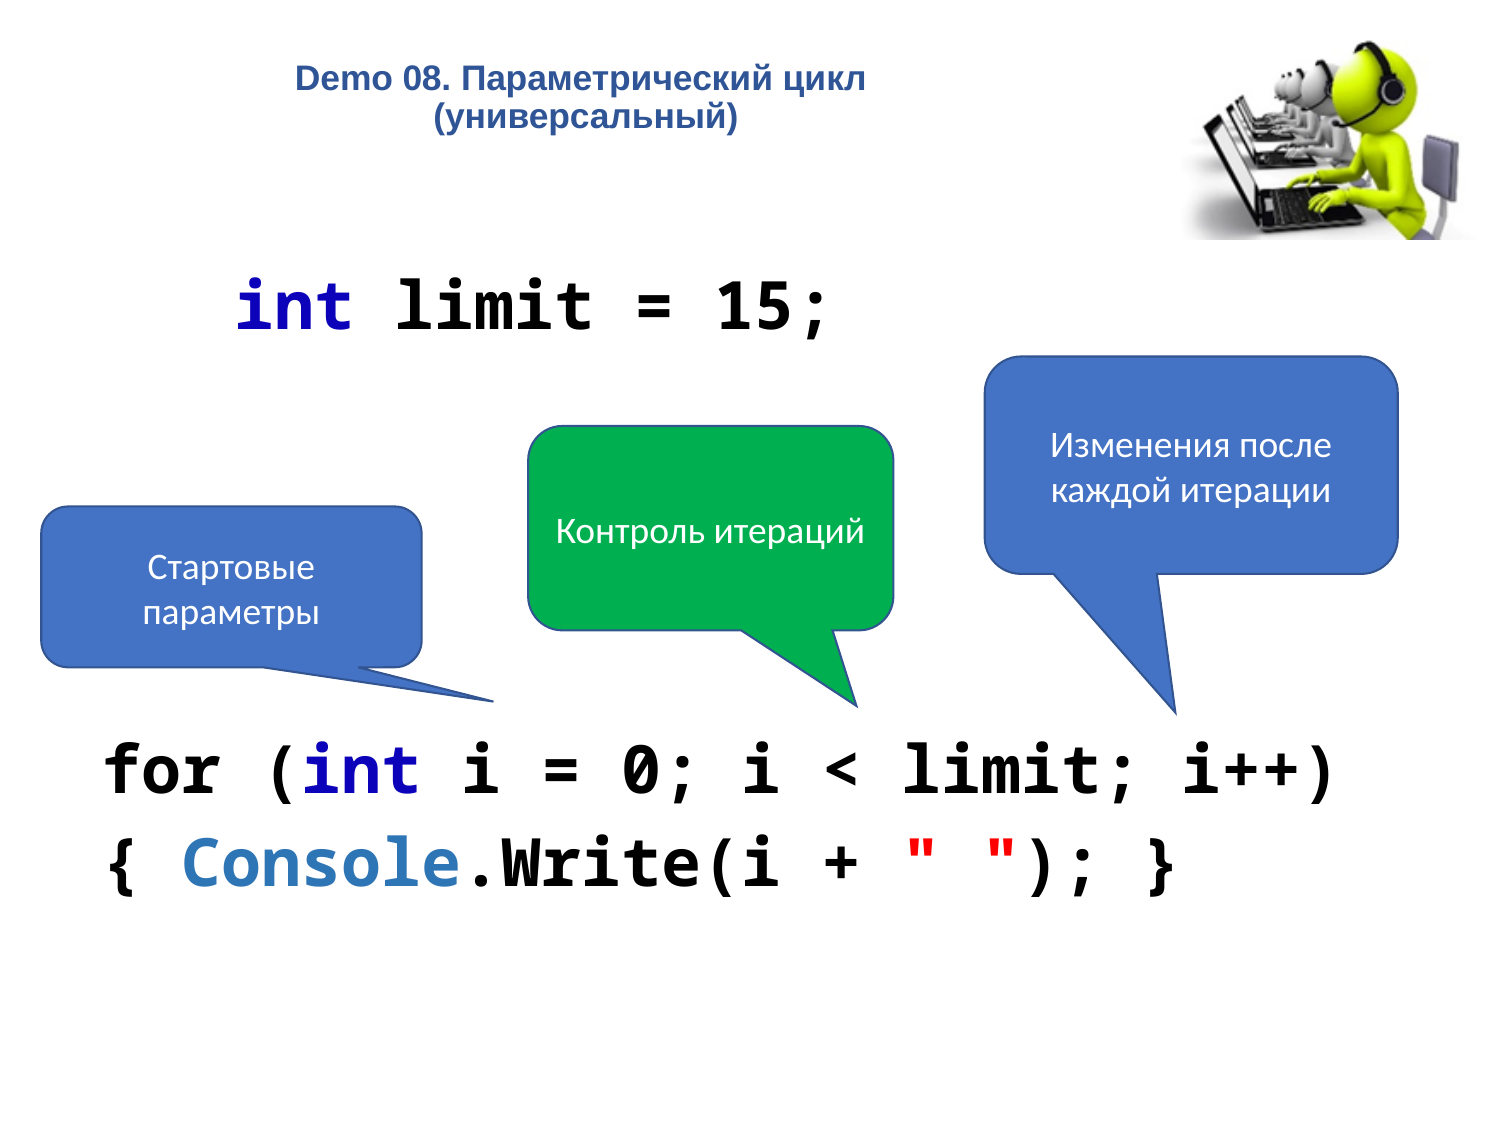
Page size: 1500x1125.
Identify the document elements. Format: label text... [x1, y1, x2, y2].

picture [1157, 22, 1500, 240]
text_box Стартовые параметры [40, 505, 494, 703]
subtitle int limit = 15; for (int i = 0; i < limit; i++) { Console.Write(i + " "); } [71, 163, 1474, 1046]
text_box Изменения после каждой итерации [983, 355, 1399, 716]
text_box Контроль итераций [527, 424, 895, 709]
title Demo 08. Параметрический цикл (универсальный) [71, 52, 1100, 144]
